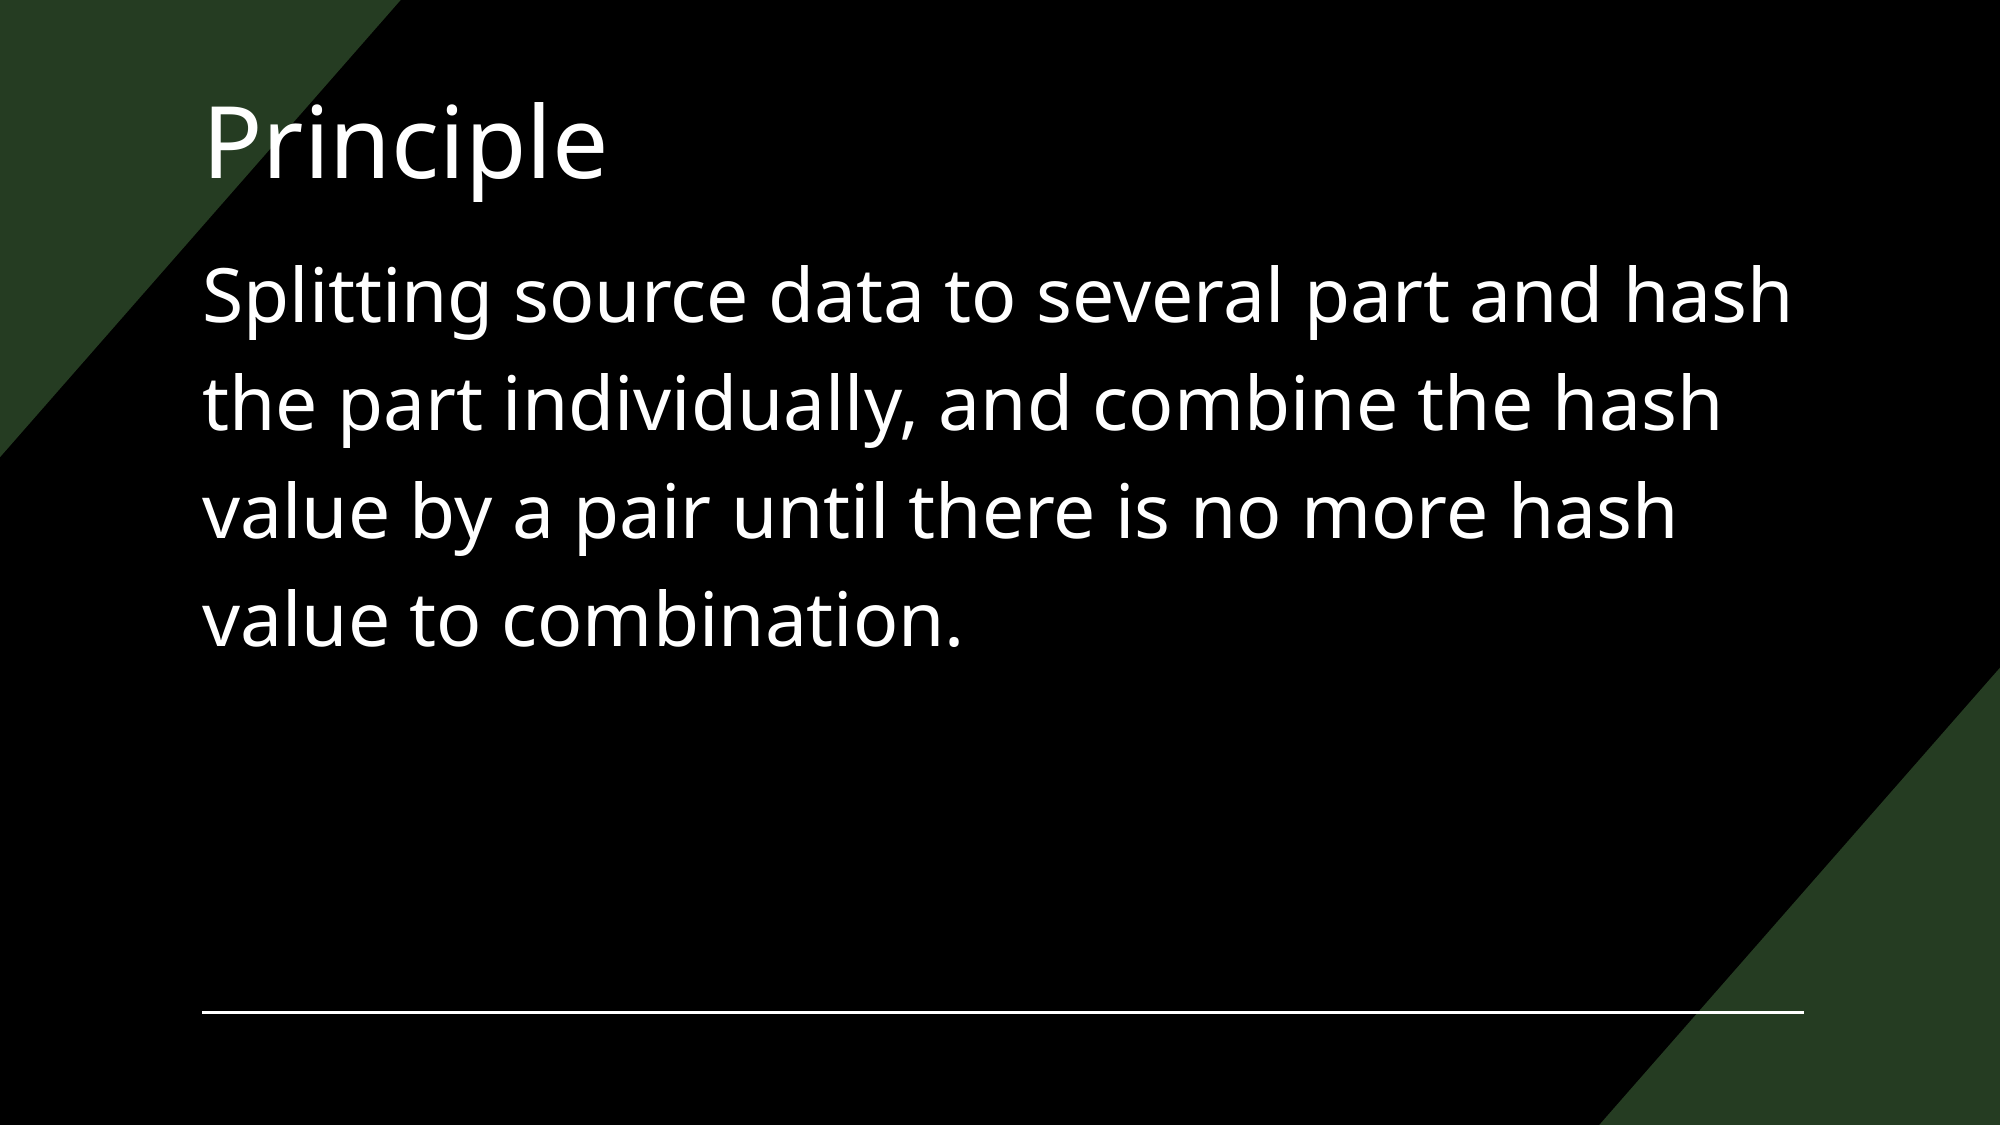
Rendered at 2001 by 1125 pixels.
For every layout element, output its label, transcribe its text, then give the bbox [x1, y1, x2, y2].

list Splitting source data to several part and hash the part individually, and combine the hash value by a pair until there is no more hash value to combination. [187, 222, 1813, 968]
title Principle [187, 27, 1813, 222]
